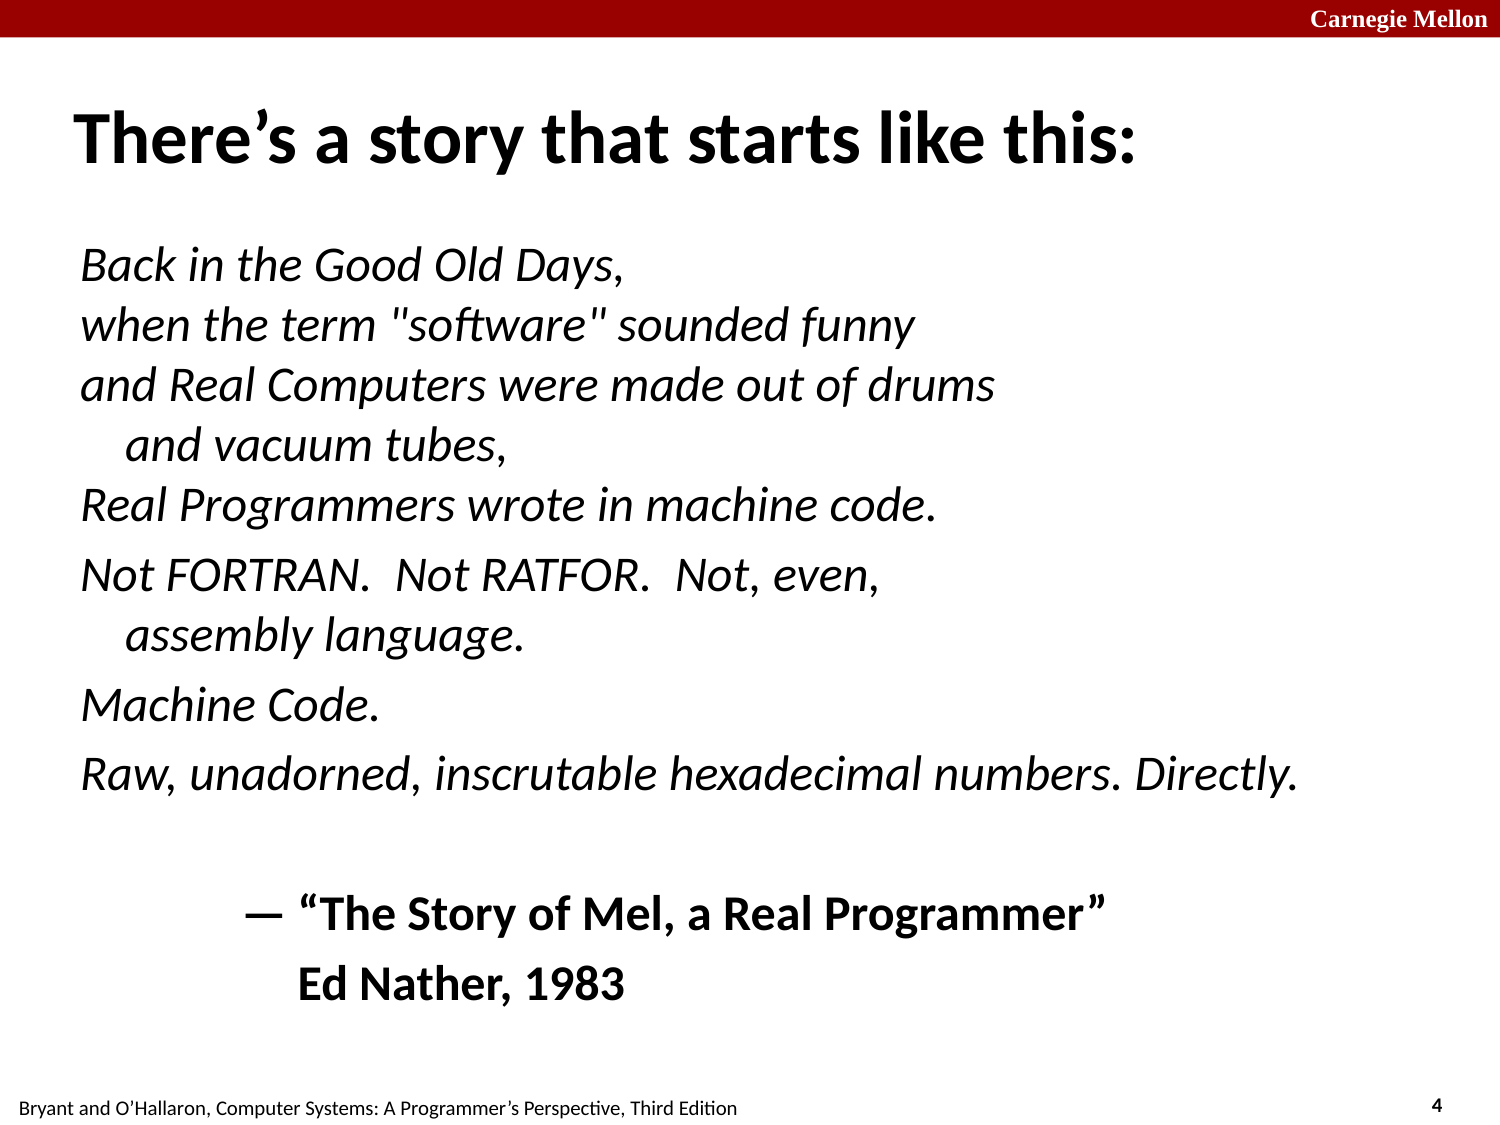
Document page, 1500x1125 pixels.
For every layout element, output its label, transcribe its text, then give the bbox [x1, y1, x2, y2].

title There’s a story that starts like this: [58, 71, 1305, 197]
list Back in the Good Old Days, when the term "software" sounded funny and Real Computers were made out of drums and vacuum tubes, Real Programmers wrote in machine code. Not FORTRAN. Not RATFOR. Not, even, assembly language. Machine Code. Raw, unadorned, inscrutable hexadecimal numbers. Directly. — “The Story of Mel, a Real Programmer” Ed Nather, 1983 [64, 223, 1361, 1040]
